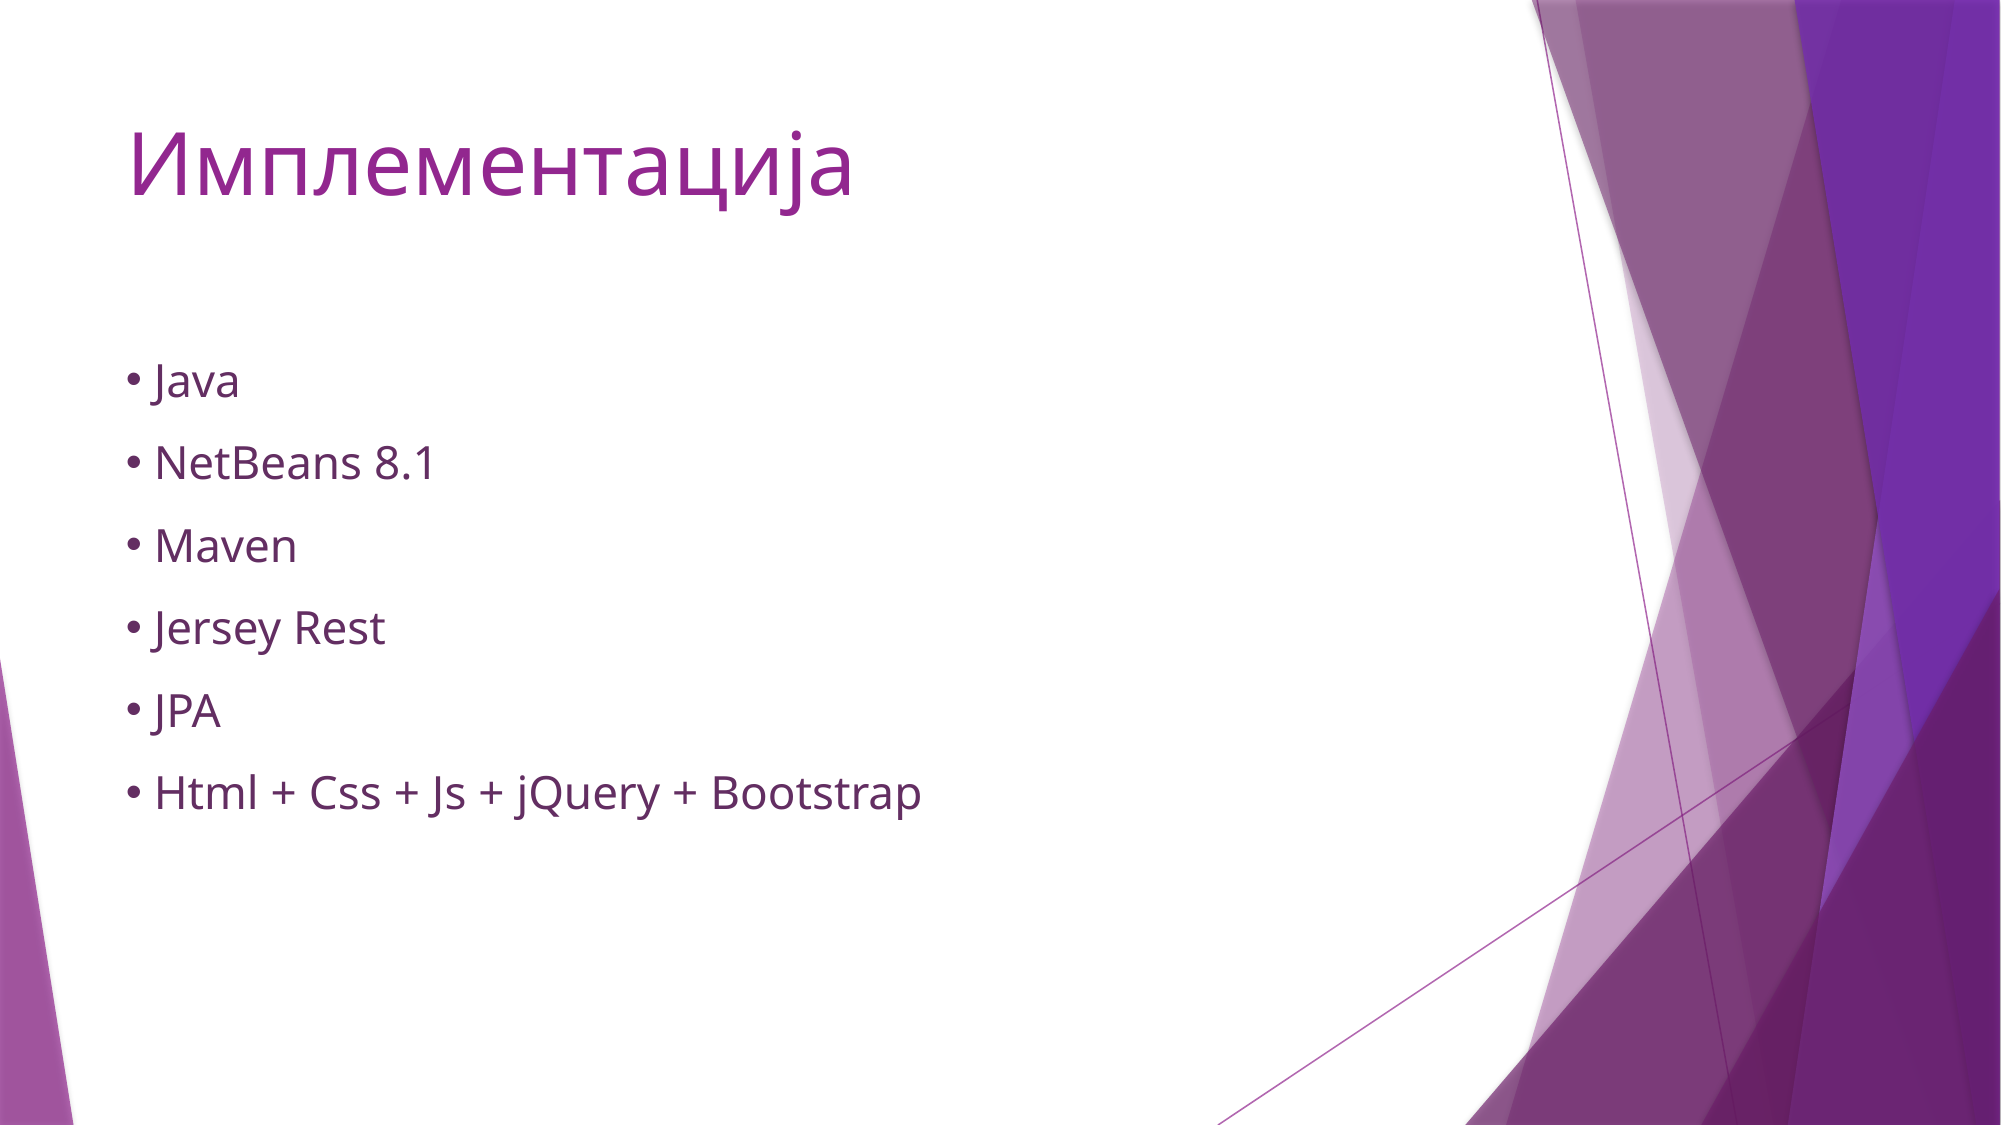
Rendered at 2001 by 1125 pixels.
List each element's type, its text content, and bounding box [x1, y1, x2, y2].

text_box Java NetBeans 8.1 Maven Jersey Rest JPA Html + Css + Js + jQuery + Bootstrap [111, 316, 1299, 826]
title Имплементација [111, 99, 1522, 317]
